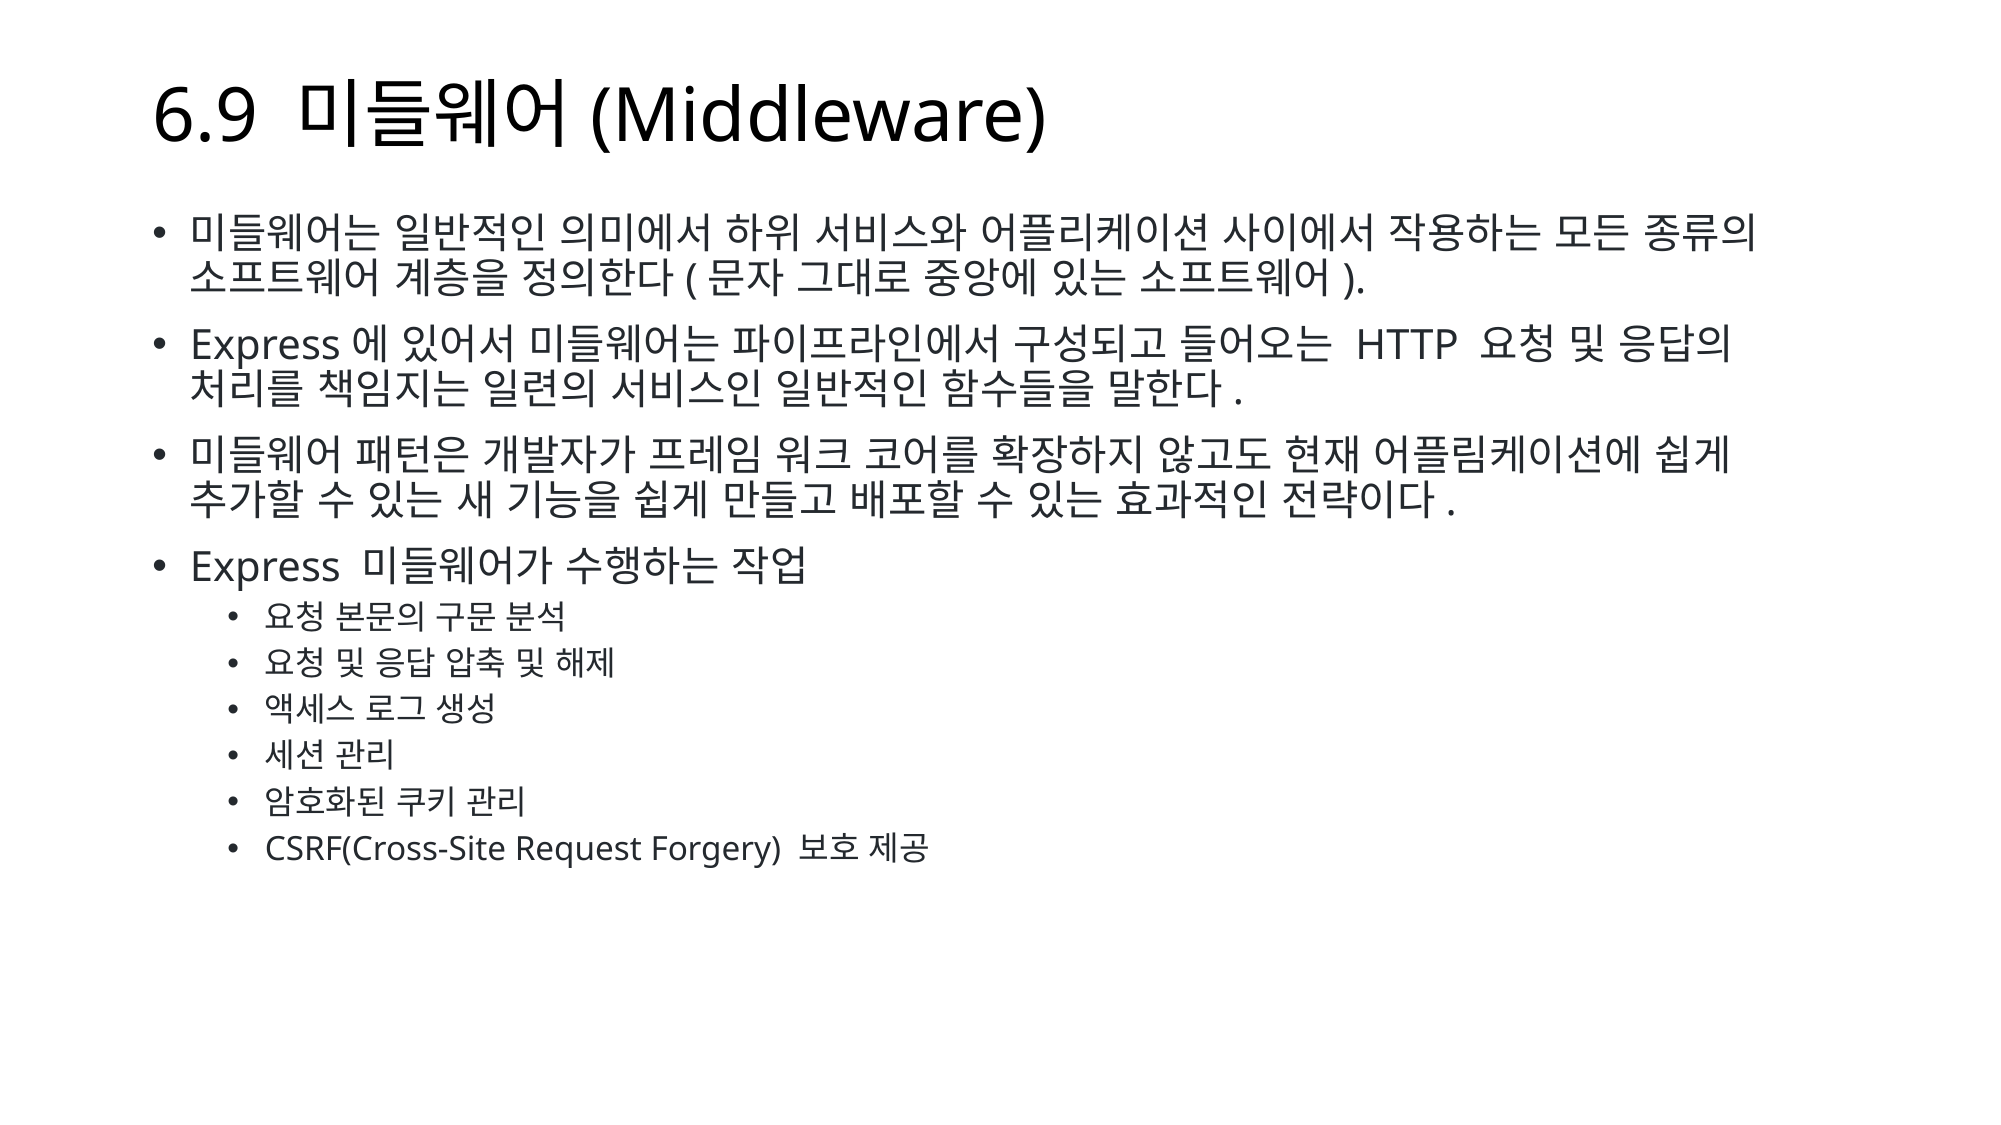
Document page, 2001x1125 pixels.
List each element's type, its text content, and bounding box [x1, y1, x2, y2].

title 6.9 미들웨어(Middleware) [137, 59, 1863, 175]
list 미들웨어는 일반적인 의미에서 하위 서비스와 어플리케이션 사이에서 작용하는 모든 종류의 소프트웨어 계층을 정의한다(문자 그대로 중앙에 있는 소프트웨어). Express에 있어서 미들웨어는 파이프라인에서 구성되고 들어오는 HTTP 요청 및 응답의 처리를 책임지는 일련의 서비스인 일반적인 함수들을 말한다. 미들웨어 패턴은 개발자가 프레임 워크 코어를 확장하지 않고도 현재 어플림케이션에 쉽게 추가할 수 있는 새 기능을 쉽게 만들고 배포할 수 있는 효과적인 전략이다. Express 미들웨어가 수행하는 작업 요청 본문의 구문 분석 요청 및 응답 압축 및 해제 액세스 로그 생성 세션 관리 암호화된 쿠키 관리 CSRF(Cross-Site Request Forgery) 보호 제공 [137, 204, 1863, 1022]
